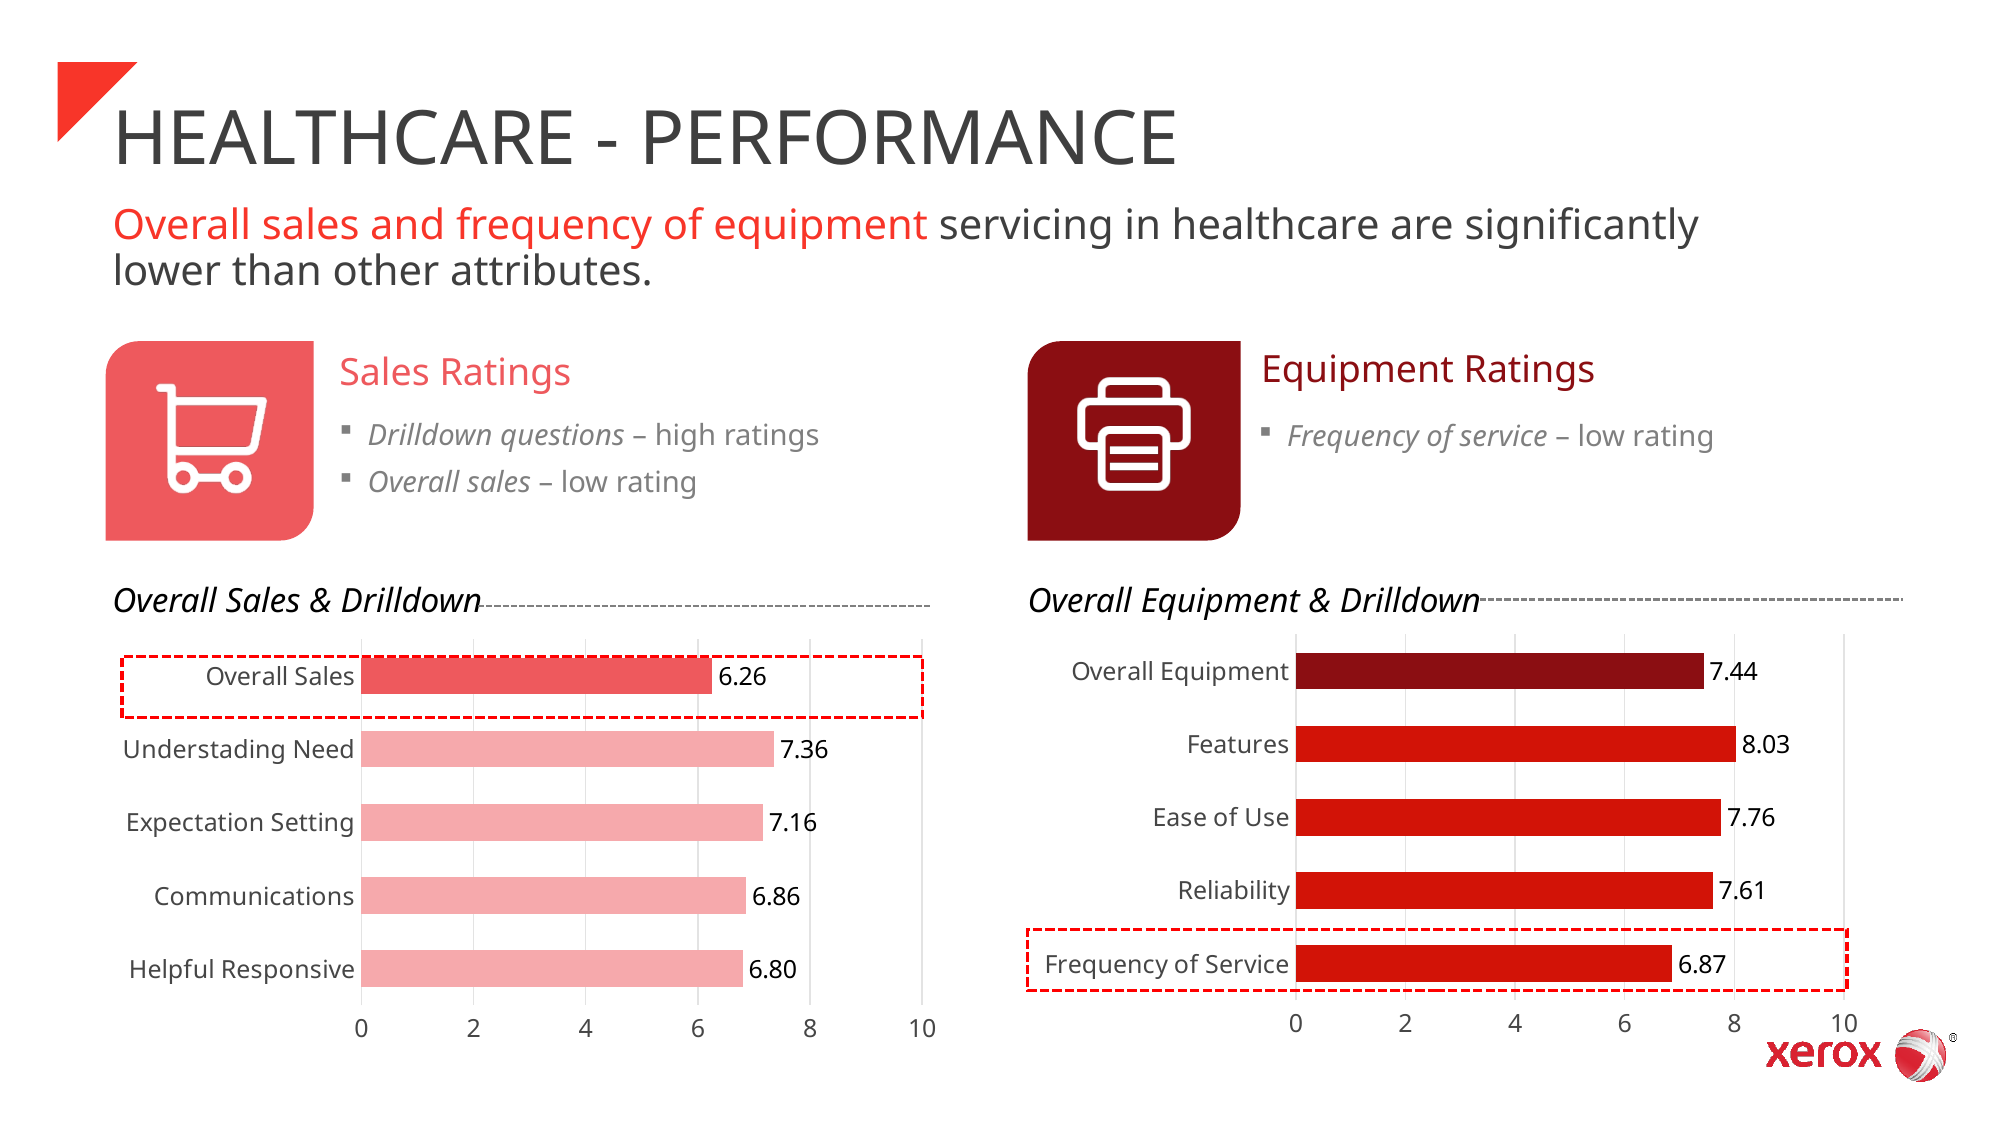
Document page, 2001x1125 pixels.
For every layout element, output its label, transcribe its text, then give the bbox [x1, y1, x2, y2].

text_box Sales Ratings [324, 340, 615, 401]
picture [146, 373, 277, 504]
picture [1069, 369, 1199, 499]
text_box Overall Sales & Drilldown [97, 571, 546, 627]
chart [105, 630, 954, 1055]
text_box Overall sales and frequency of equipment servicing in healthcare are significantly lower than other attributes. [97, 196, 1823, 291]
text_box [1027, 341, 1241, 541]
text_box Overall Equipment & Drilldown [1012, 571, 1497, 627]
text_box Equipment Ratings [1246, 338, 1612, 398]
title HEALTHCARE - PERFORMANCE [97, 31, 1823, 196]
text_box Drilldown questions – high ratings Overall sales – low rating [324, 408, 895, 506]
chart [1027, 625, 1876, 1050]
picture [1760, 1028, 1965, 1083]
text_box [105, 341, 314, 541]
text_box Frequency of service – low rating [1243, 410, 1814, 460]
